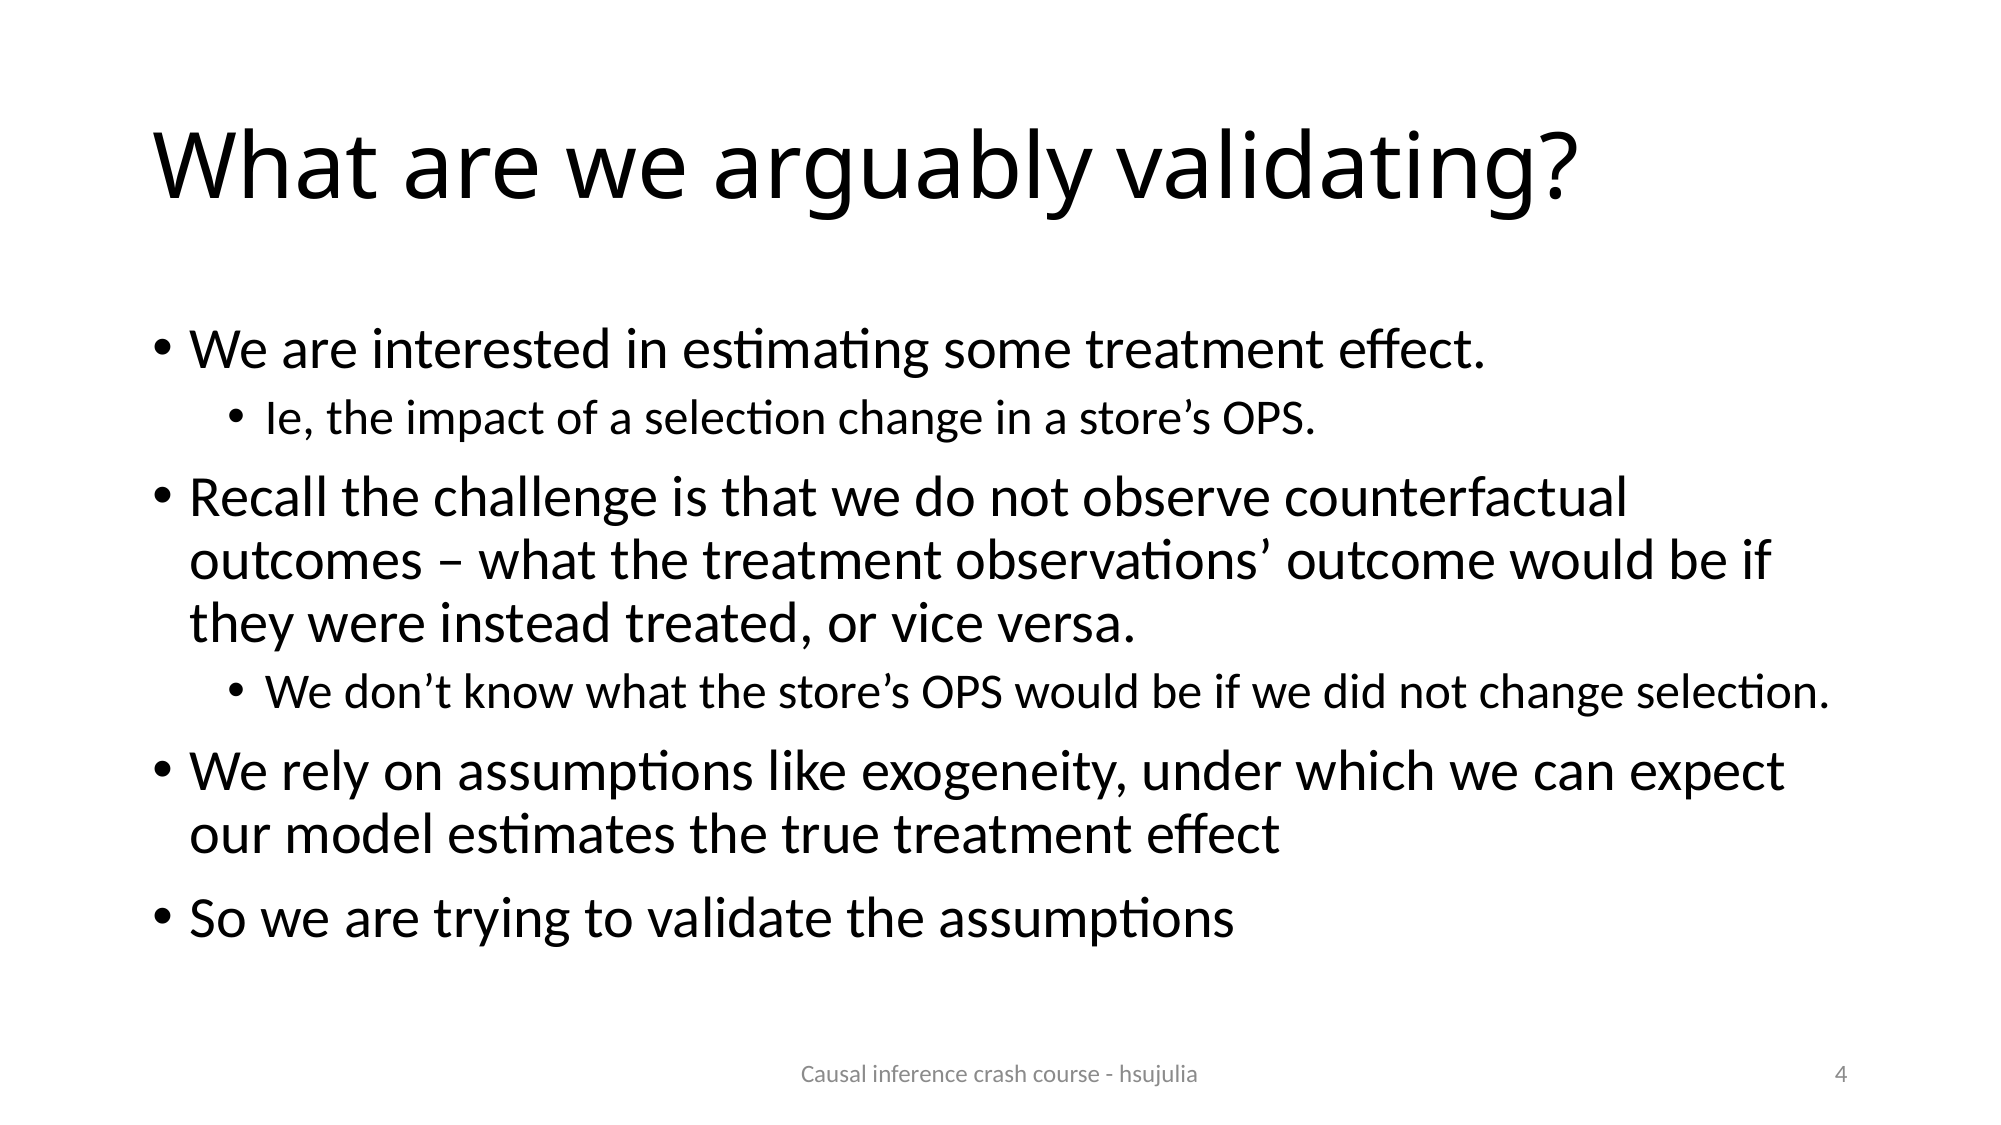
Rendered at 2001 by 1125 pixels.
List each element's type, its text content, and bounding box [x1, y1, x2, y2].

title What are we arguably validating? [137, 59, 1863, 278]
list We are interested in estimating some treatment effect. Ie, the impact of a selection change in a store’s OPS. Recall the challenge is that we do not observe counterfactual outcomes – what the treatment observations’ outcome would be if they were instead treated, or vice versa. We don’t know what the store’s OPS would be if we did not change selection. We rely on assumptions like exogeneity, under which we can expect our model estimates the true treatment effect So we are trying to validate the assumptions [137, 310, 1863, 1014]
footer Causal inference crash course - hsujulia [662, 1042, 1338, 1103]
slide_number 3 [1412, 1042, 1863, 1103]
